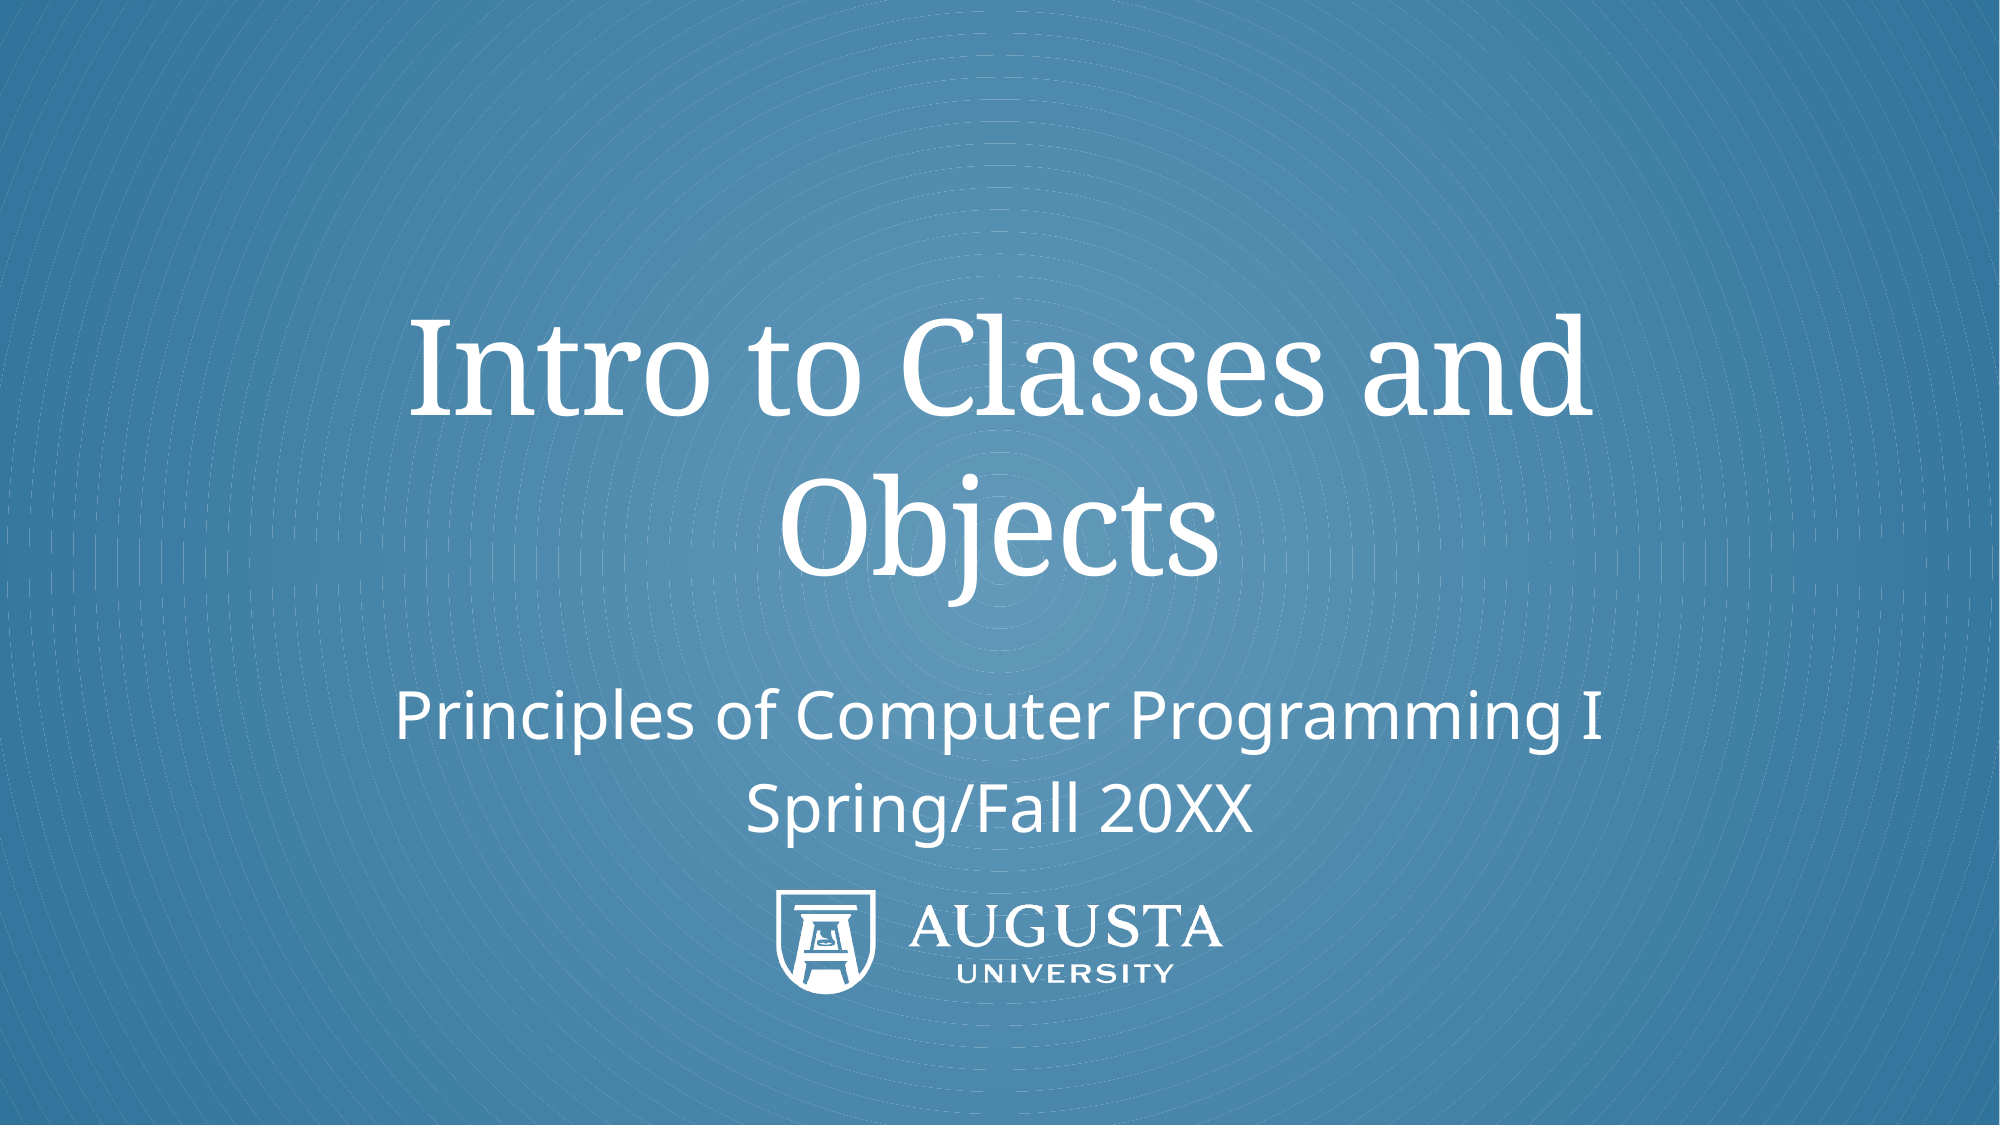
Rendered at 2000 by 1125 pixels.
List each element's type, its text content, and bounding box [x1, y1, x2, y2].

subtitle Principles of Computer Programming I Spring/Fall 20XX [112, 662, 1888, 913]
title Intro to Classes and Objects [149, 99, 1850, 613]
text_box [1244, 822, 1250, 913]
picture [755, 819, 1244, 1063]
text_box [748, 821, 755, 913]
